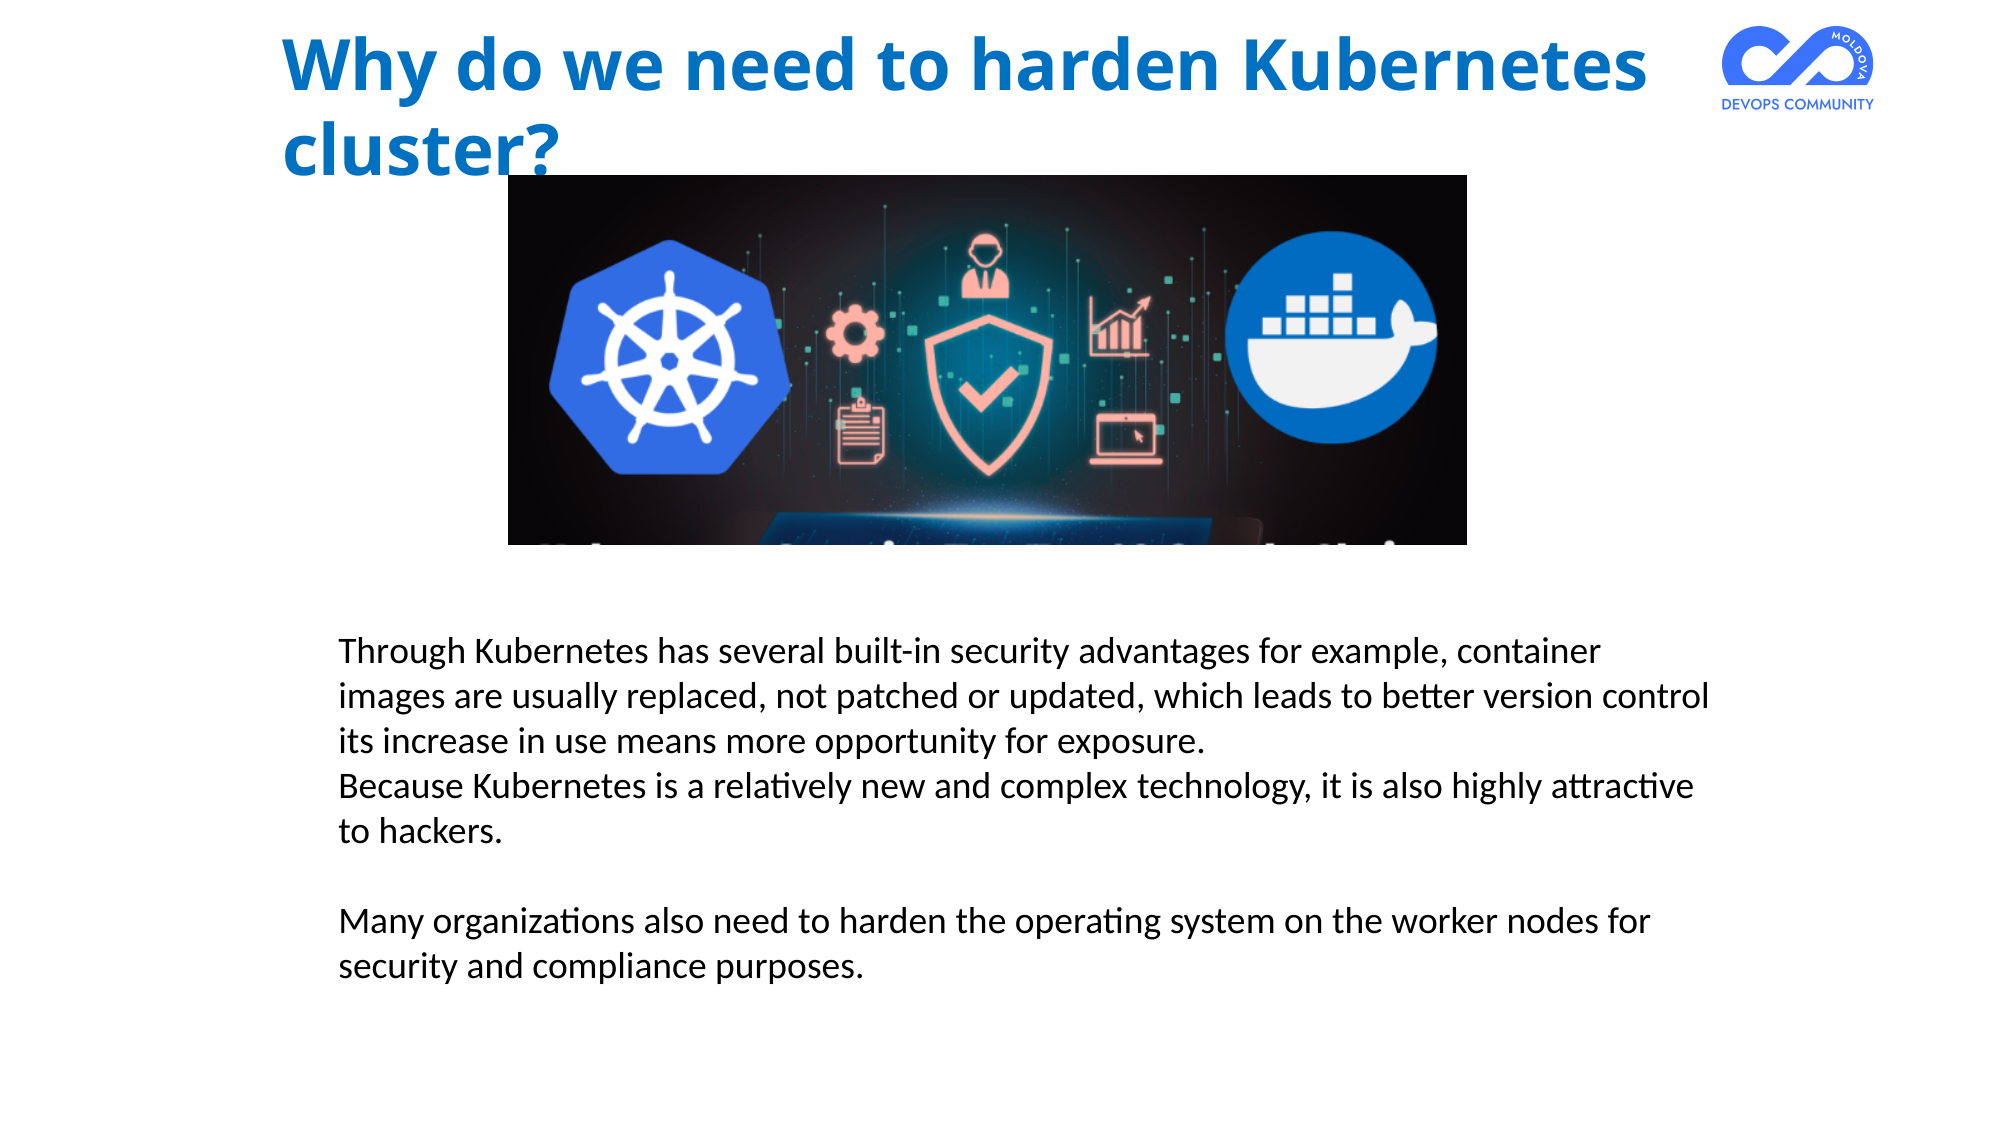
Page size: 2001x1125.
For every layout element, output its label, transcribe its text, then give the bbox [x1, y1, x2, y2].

picture [508, 175, 1467, 545]
text_box Through Kubernetes has several built-in security advantages for example, container images are usually replaced, not patched or updated, which leads to better version control its increase in use means more opportunity for exposure. Because Kubernetes is a relatively new and complex technology, it is also highly attractive to hackers. Many organizations also need to harden the operating system on the worker nodes for security and compliance purposes. [323, 619, 1733, 994]
text_box Why do we need to harden Kubernetes cluster? [267, 12, 1789, 197]
picture [1789, 26, 1874, 110]
